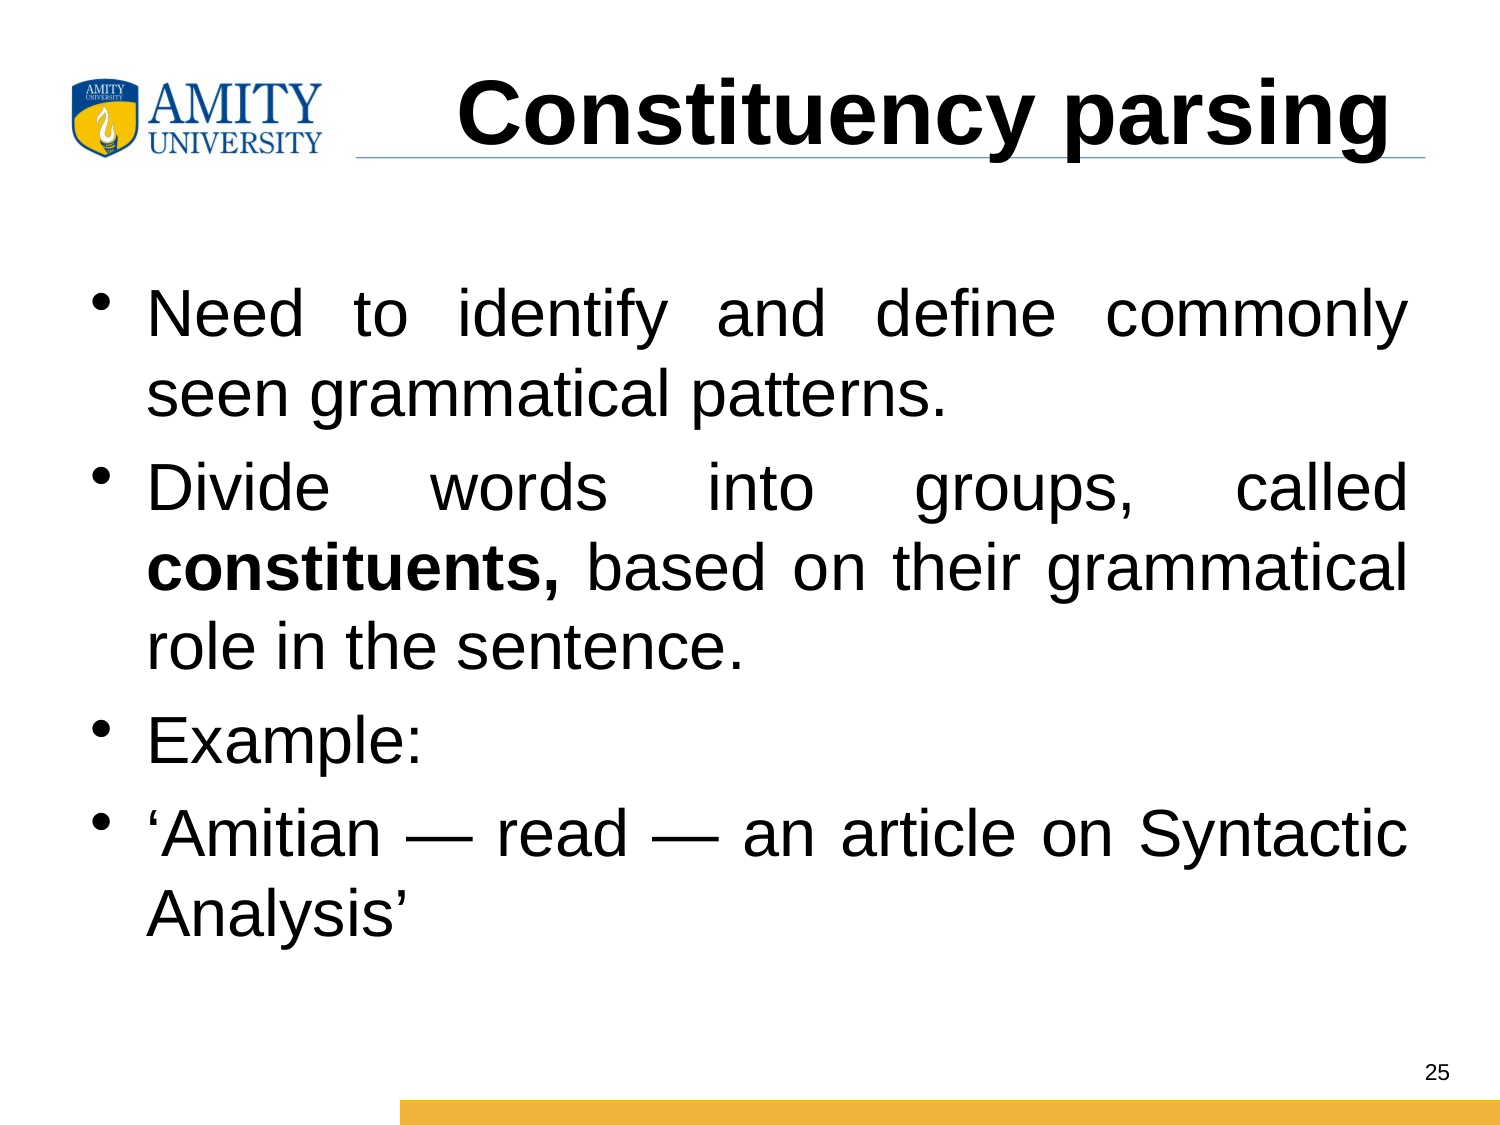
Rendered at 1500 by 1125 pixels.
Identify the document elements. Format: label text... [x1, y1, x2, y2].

slide_number 25 [1115, 1049, 1466, 1125]
title Constituency parsing [425, 45, 1425, 233]
picture [0, 0, 1500, 188]
list Need to identify and define commonly seen grammatical patterns. Divide words into groups, called constituents, based on their grammatical role in the sentence. Example: ‘Amitian — read — an article on Syntactic Analysis’ [75, 262, 1425, 1005]
